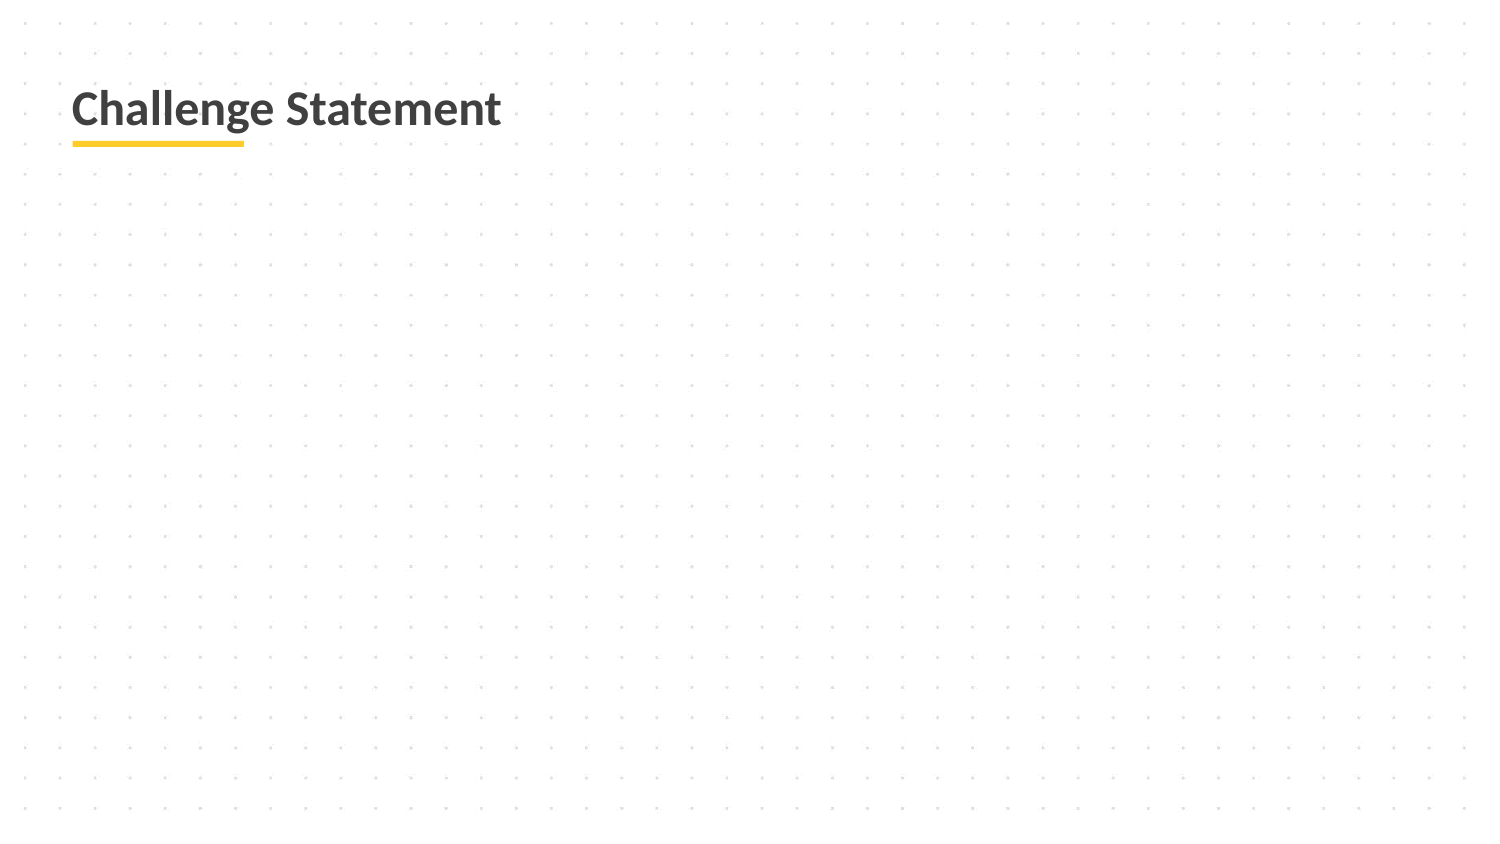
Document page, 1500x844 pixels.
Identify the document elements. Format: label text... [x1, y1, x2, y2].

picture [7, 6, 1493, 838]
title Challenge Statement [57, 0, 1458, 145]
